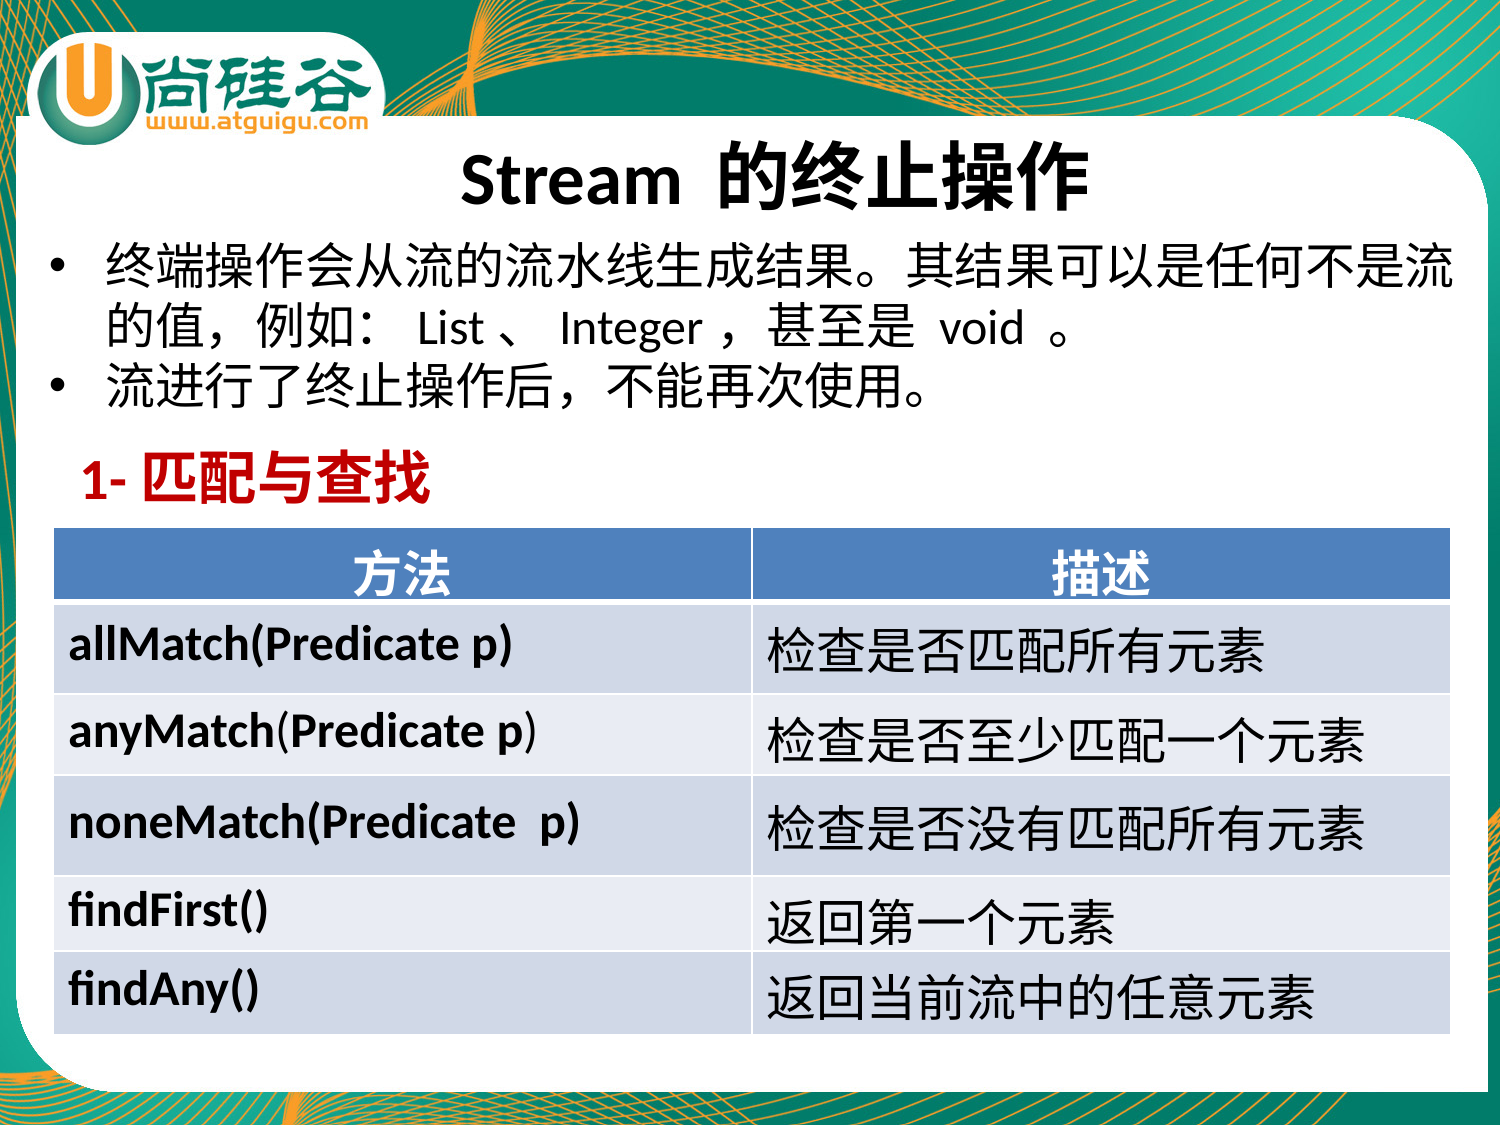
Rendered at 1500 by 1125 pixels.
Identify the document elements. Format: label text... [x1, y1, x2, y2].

table_cell 返回当前流中的任意元素 [753, 952, 1450, 1034]
text_box 终端操作会从流的流水线生成结果。其结果可以是任何不是流的值，例如：List、Integer，甚至是 void 。 流进行了终止操作后，不能再次使用。 [34, 226, 1476, 422]
title Stream 的终止操作 [411, 107, 1140, 226]
table_cell findAny() [54, 952, 751, 1034]
table_cell 检查是否至少匹配一个元素 [753, 695, 1450, 774]
table_cell findFirst() [54, 877, 751, 950]
table_cell 返回第一个元素 [753, 877, 1450, 950]
table_cell allMatch(Predicate p) [54, 605, 751, 693]
table_header 描述 [753, 528, 1450, 599]
table_header 方法 [54, 528, 751, 599]
table_cell 检查是否没有匹配所有元素 [753, 776, 1450, 875]
text_box 1-匹配与查找 [64, 422, 1133, 519]
table_cell 检查是否匹配所有元素 [753, 605, 1450, 693]
table_cell noneMatch(Predicate p) [54, 776, 751, 875]
table_cell anyMatch(Predicate p) [54, 695, 751, 774]
picture [0, 0, 1500, 1125]
